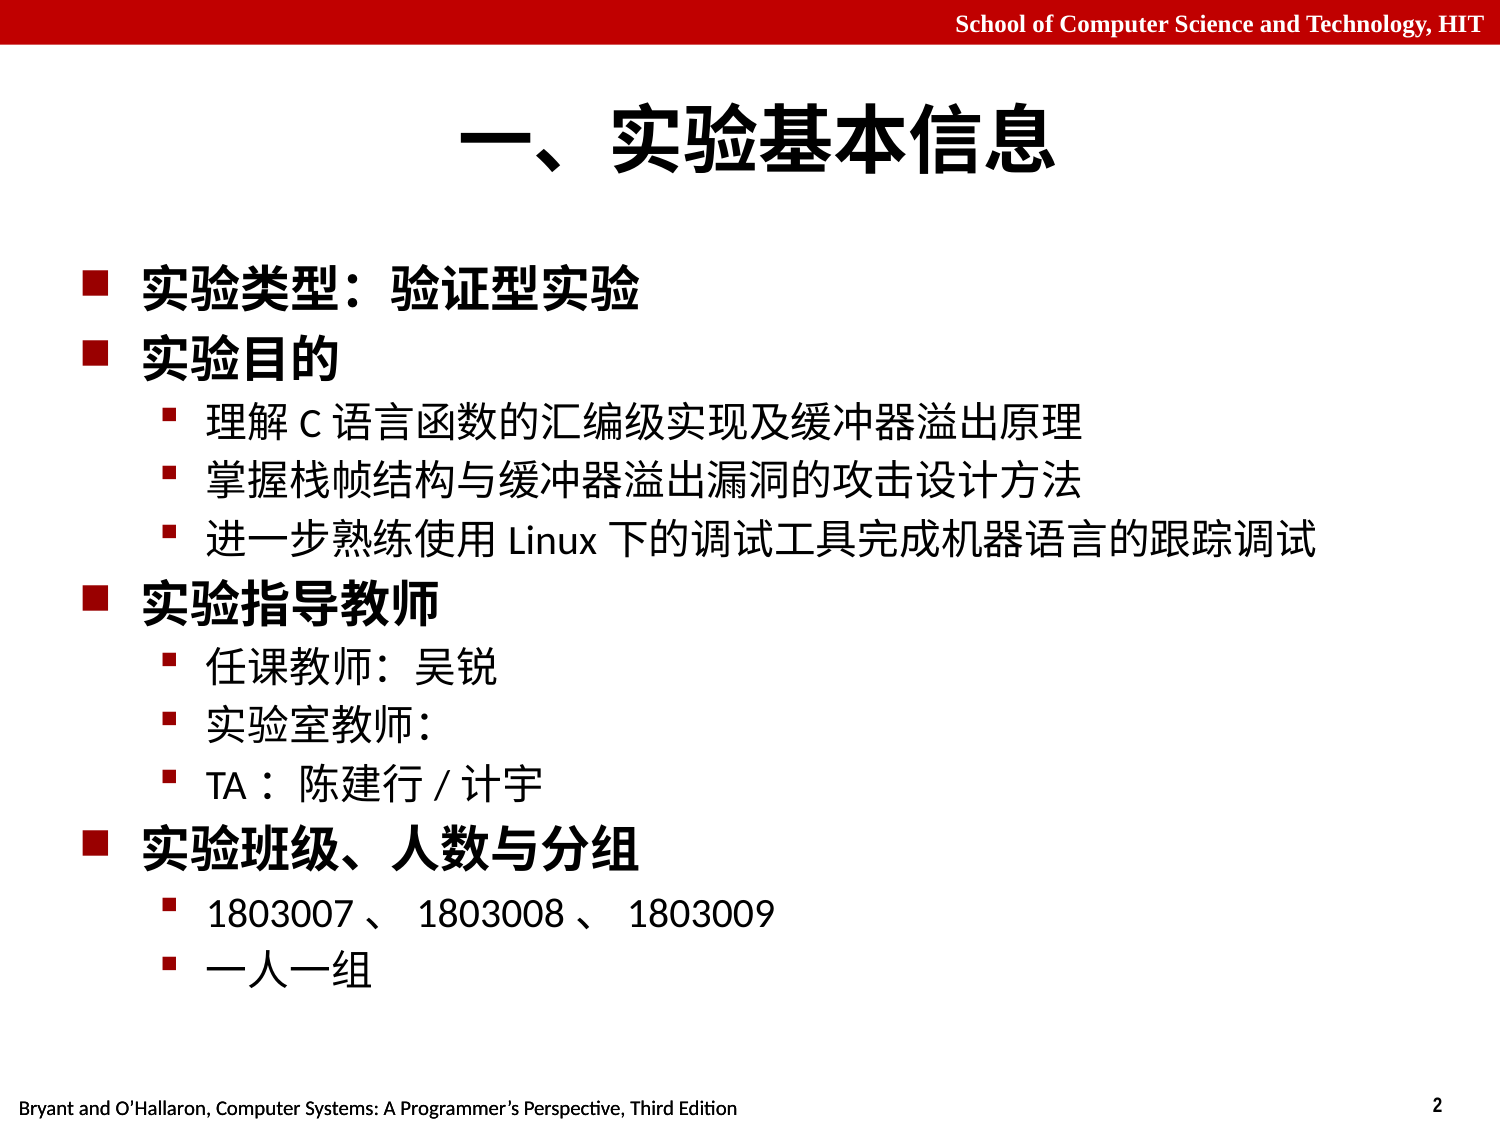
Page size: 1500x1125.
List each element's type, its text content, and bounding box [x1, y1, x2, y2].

title 一、实验基本信息 [37, 74, 1480, 201]
list 实验类型：验证型实验 实验目的 理解C语言函数的汇编级实现及缓冲器溢出原理 掌握栈帧结构与缓冲器溢出漏洞的攻击设计方法 进一步熟练使用Linux下的调试工具完成机器语言的跟踪调试 实验指导教师 任课教师：吴锐 实验室教师： TA：陈建行/计宇 实验班级、人数与分组 1803007、1803008、1803009 一人一组 [68, 249, 1480, 1013]
